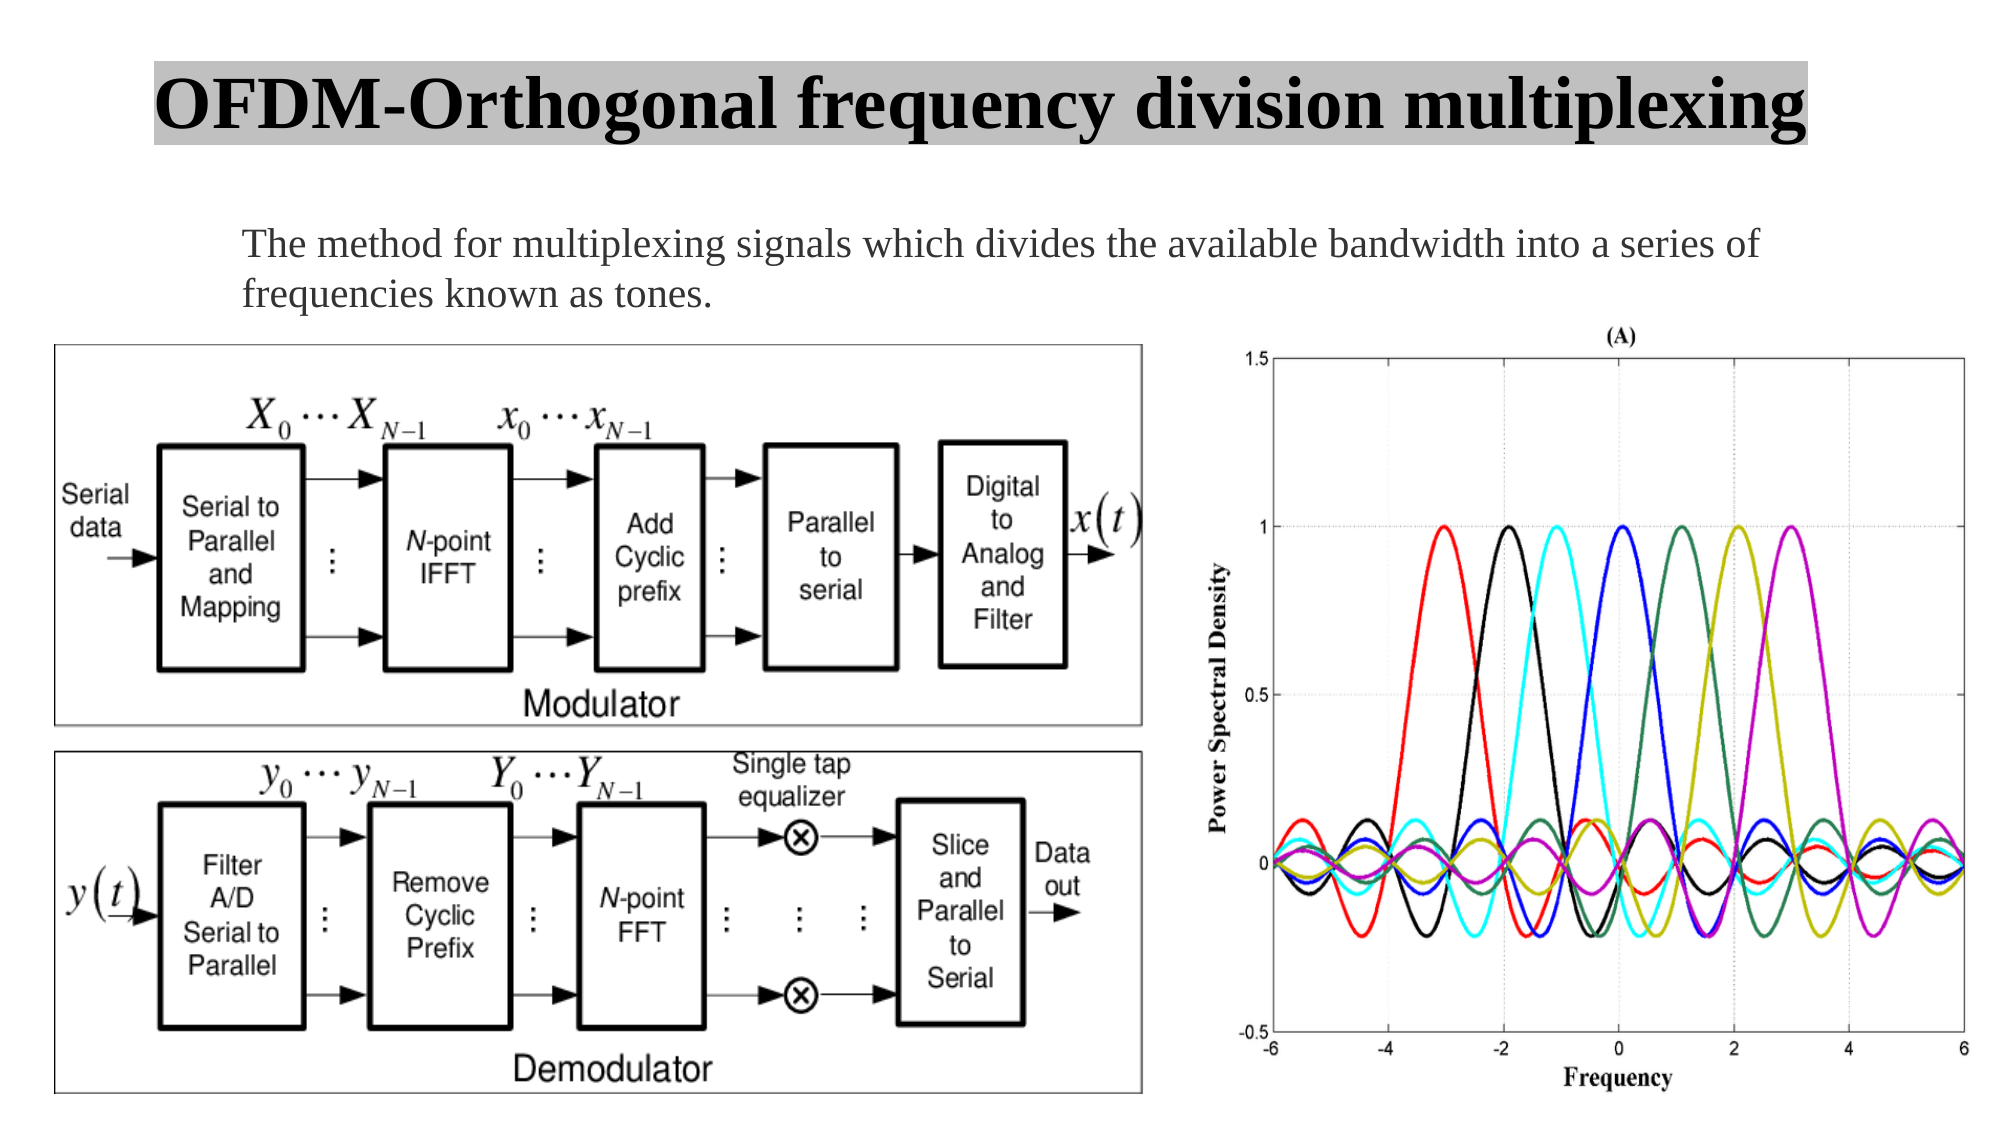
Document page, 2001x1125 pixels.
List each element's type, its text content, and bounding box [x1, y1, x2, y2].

title OFDM-Orthogonal frequency division multiplexing [138, 55, 1864, 153]
picture [1201, 324, 1984, 1102]
text_box The method for multiplexing signals which divides the available bandwidth into a series of frequencies known as tones. [226, 208, 1864, 324]
picture [54, 344, 1152, 1094]
